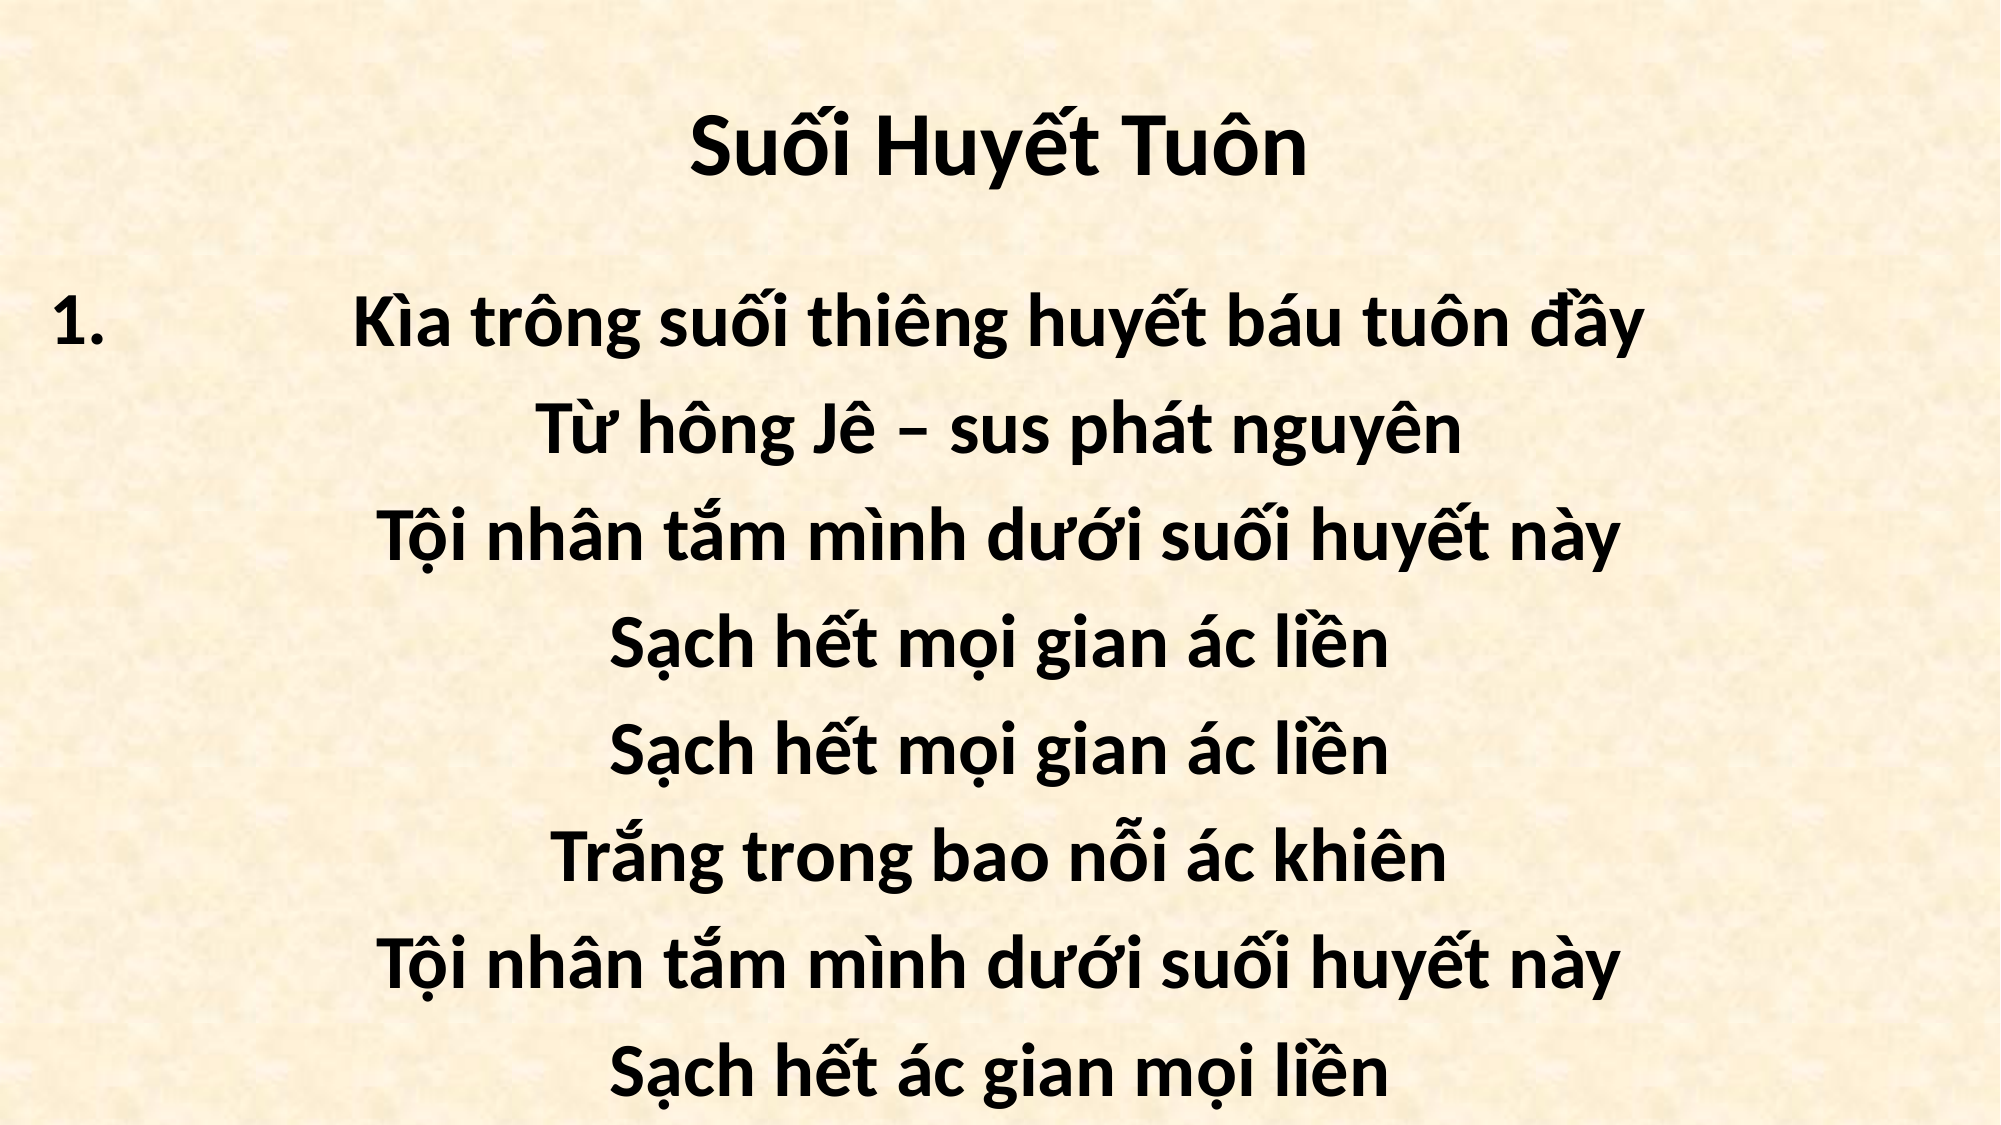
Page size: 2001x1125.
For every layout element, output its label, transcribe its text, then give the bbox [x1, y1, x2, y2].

text_box 1. [34, 262, 166, 368]
title Suối Huyết Tuôn [99, 45, 1900, 233]
picture [0, 0, 2001, 1125]
list Kìa trông suối thiêng huyết báu tuôn đầy Từ hông Jê – sus phát nguyên Tội nhân tắm mình dưới suối huyết này Sạch hết mọi gian ác liền Sạch hết mọi gian ác liền Trắng trong bao nỗi ác khiên Tội nhân tắm mình dưới suối huyết này Sạch hết ác gian mọi liền [99, 262, 1900, 1125]
